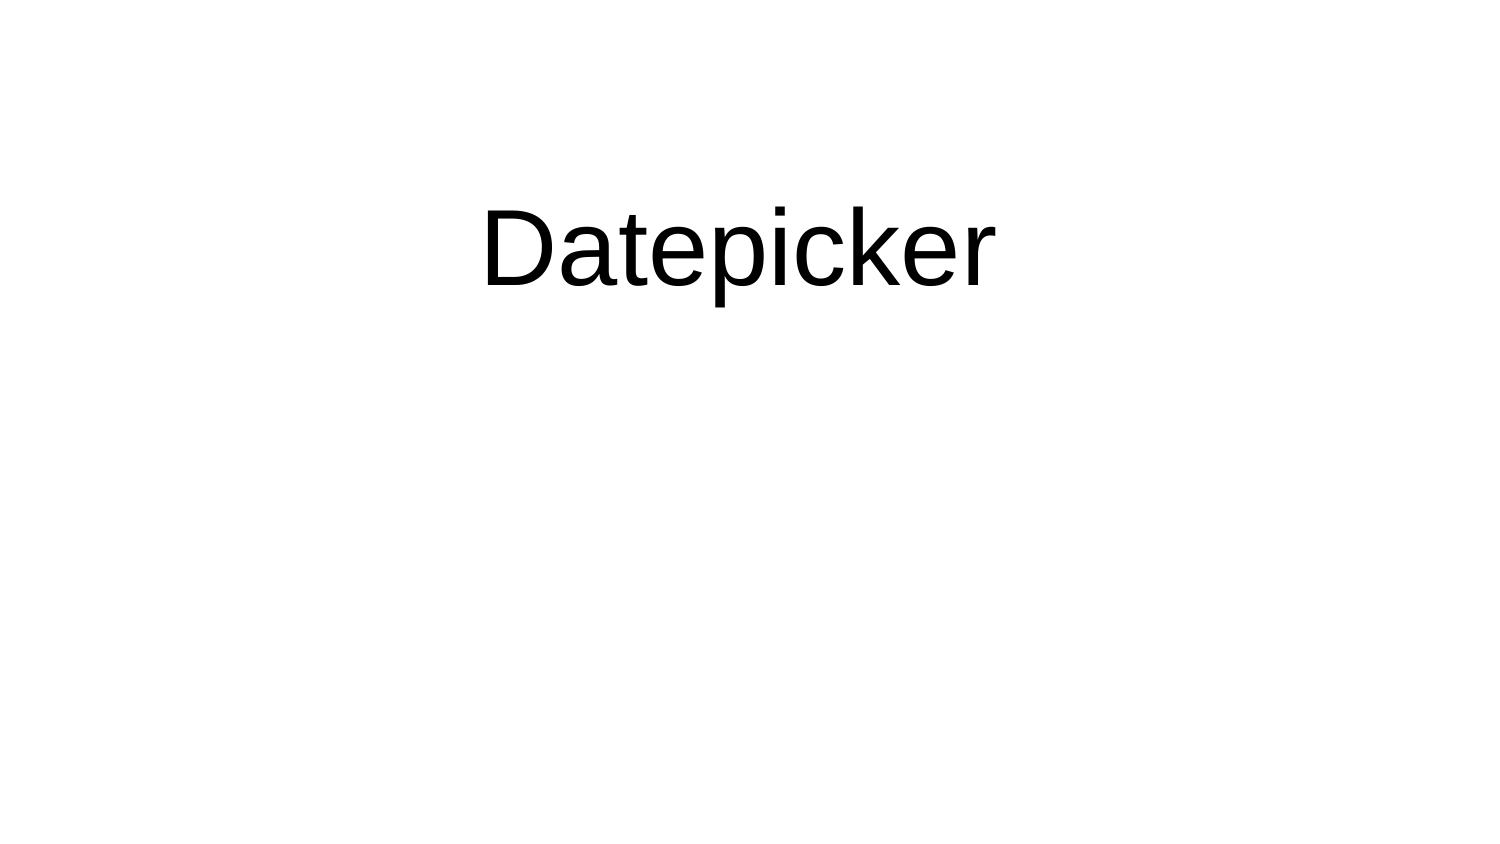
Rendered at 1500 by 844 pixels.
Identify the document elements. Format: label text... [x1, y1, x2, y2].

title Datepicker [39, 114, 1438, 452]
